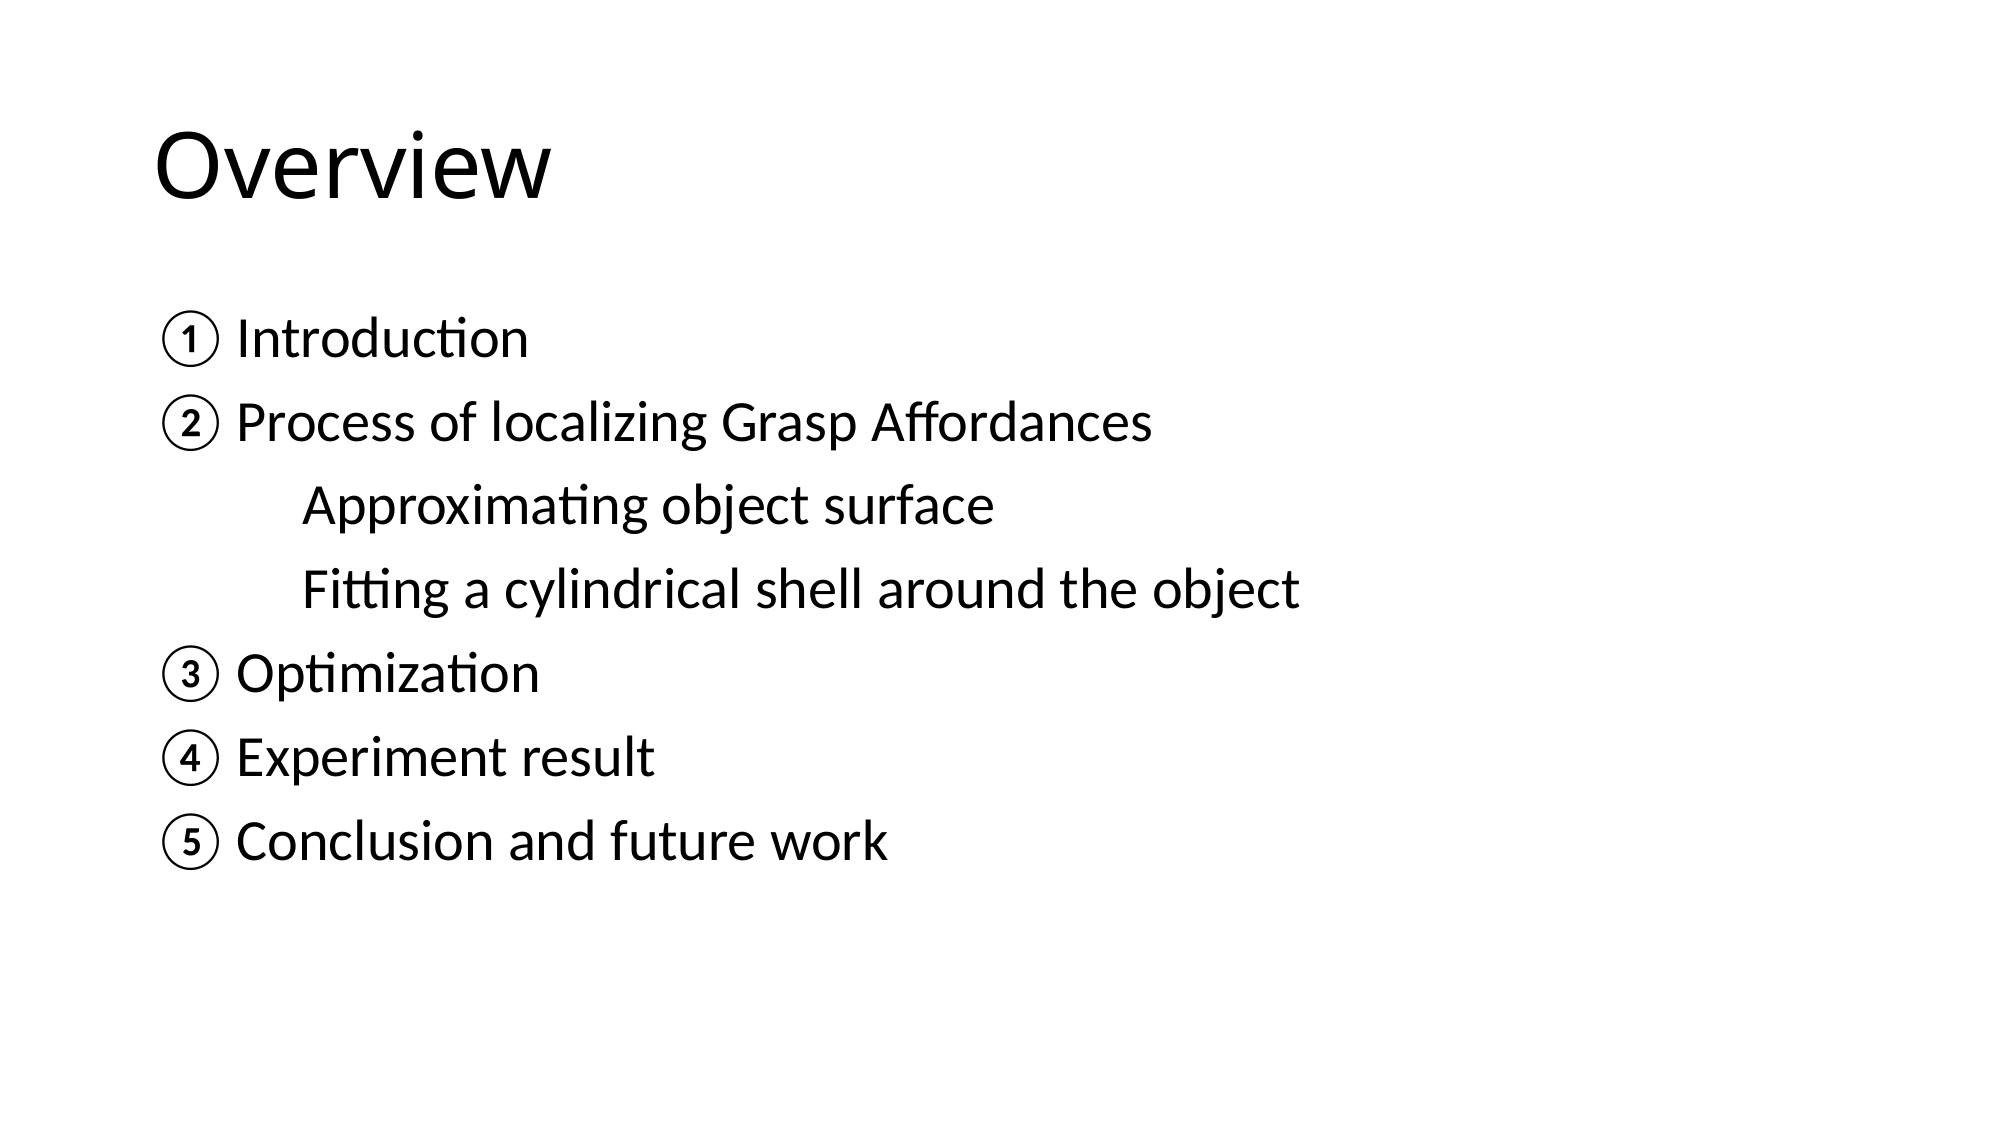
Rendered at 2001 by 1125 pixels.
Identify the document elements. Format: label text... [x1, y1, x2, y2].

title Overview [137, 59, 1863, 278]
list Introduction Process of localizing Grasp Affordances Approximating object surface Fitting a cylindrical shell around the object Optimization Experiment result Conclusion and future work [137, 299, 1863, 1014]
